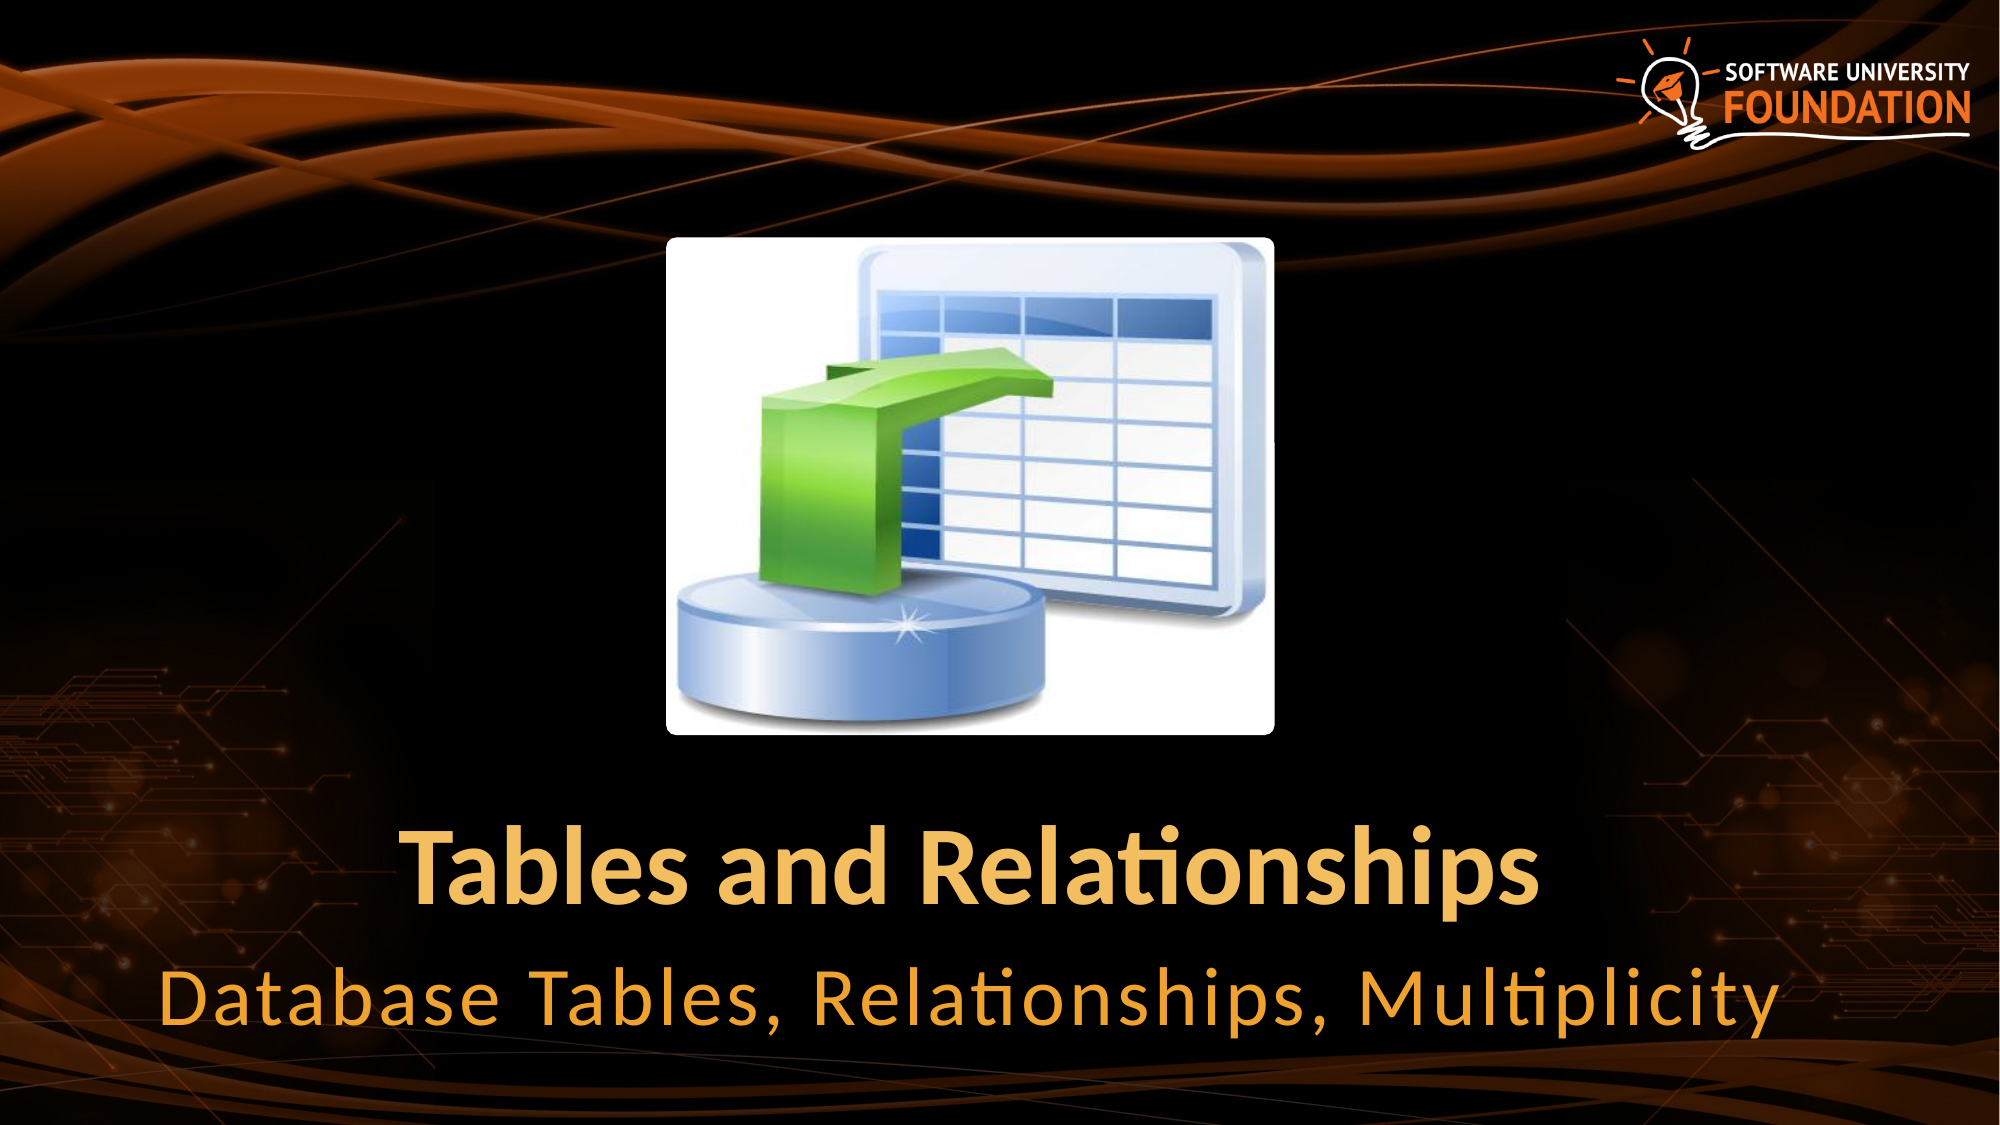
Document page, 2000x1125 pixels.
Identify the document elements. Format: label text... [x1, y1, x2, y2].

title Tables and Relationships [237, 800, 1704, 931]
list Database Tables, Relationships, Multiplicity [141, 931, 1800, 1045]
picture [0, 0, 2000, 1125]
